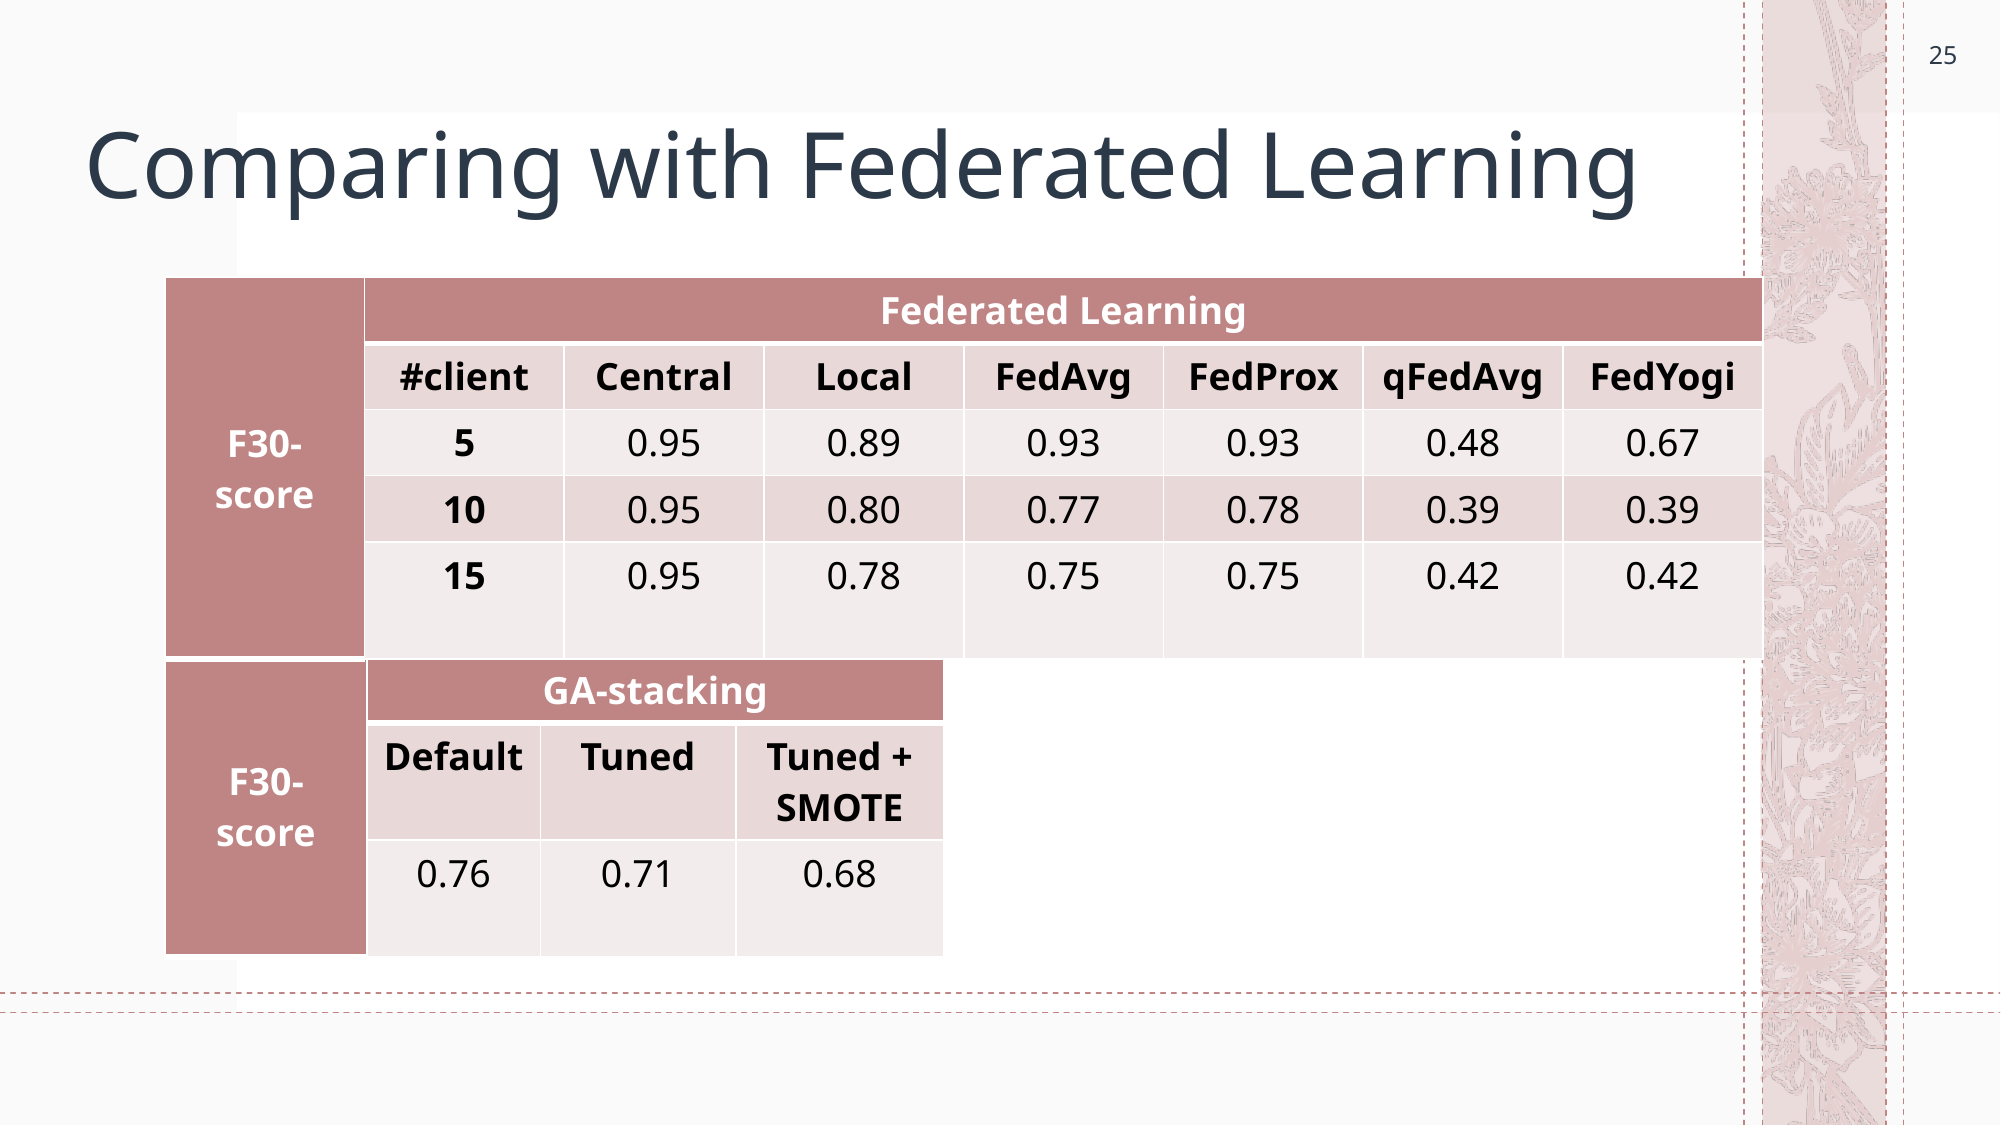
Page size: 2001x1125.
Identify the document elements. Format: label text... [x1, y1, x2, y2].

table_cell FedAvg [965, 346, 1163, 409]
table_cell 0.48 [1364, 410, 1562, 475]
table_cell 0.89 [765, 410, 963, 475]
table_cell 0.42 [1564, 543, 1762, 658]
title Comparing with Federated Learning [69, 59, 1666, 278]
slide_number 25 [1886, 0, 2000, 113]
table_header F30-score [166, 660, 366, 954]
table_cell Default [368, 726, 540, 839]
table_cell 0.76 [368, 841, 540, 956]
table_cell Tuned [541, 726, 735, 839]
table_header F30-score [166, 278, 364, 656]
table_cell FedProx [1164, 346, 1362, 409]
table_cell 10 [365, 476, 563, 541]
table_cell 0.80 [765, 476, 963, 541]
table_cell Central [565, 346, 763, 409]
table_cell 0.71 [541, 841, 735, 956]
table_cell 0.67 [1564, 410, 1762, 475]
table_cell #client [365, 346, 563, 409]
table_cell 0.95 [565, 410, 763, 475]
table_header GA-stacking [368, 660, 943, 720]
table_cell 15 [365, 543, 563, 658]
table_cell 0.78 [765, 543, 963, 658]
table_cell 5 [365, 410, 563, 475]
table_cell Tuned + SMOTE [737, 726, 943, 839]
table_cell 0.39 [1364, 476, 1562, 541]
table_header Federated Learning [365, 278, 1762, 341]
table_cell 0.77 [965, 476, 1163, 541]
table_cell 0.93 [1164, 410, 1362, 475]
table_cell FedYogi [1564, 346, 1762, 409]
table_cell 0.39 [1564, 476, 1762, 541]
table_cell 0.95 [565, 476, 763, 541]
table_cell qFedAvg [1364, 346, 1562, 409]
table_cell 0.42 [1364, 543, 1562, 658]
table_cell Local [765, 346, 963, 409]
table_cell 0.68 [737, 841, 943, 956]
table_cell 0.93 [965, 410, 1163, 475]
table_cell 0.78 [1164, 476, 1362, 541]
table_cell 0.95 [565, 543, 763, 658]
table_cell 0.75 [1164, 543, 1362, 658]
picture [1760, 0, 1886, 1125]
table_cell 0.75 [965, 543, 1163, 658]
